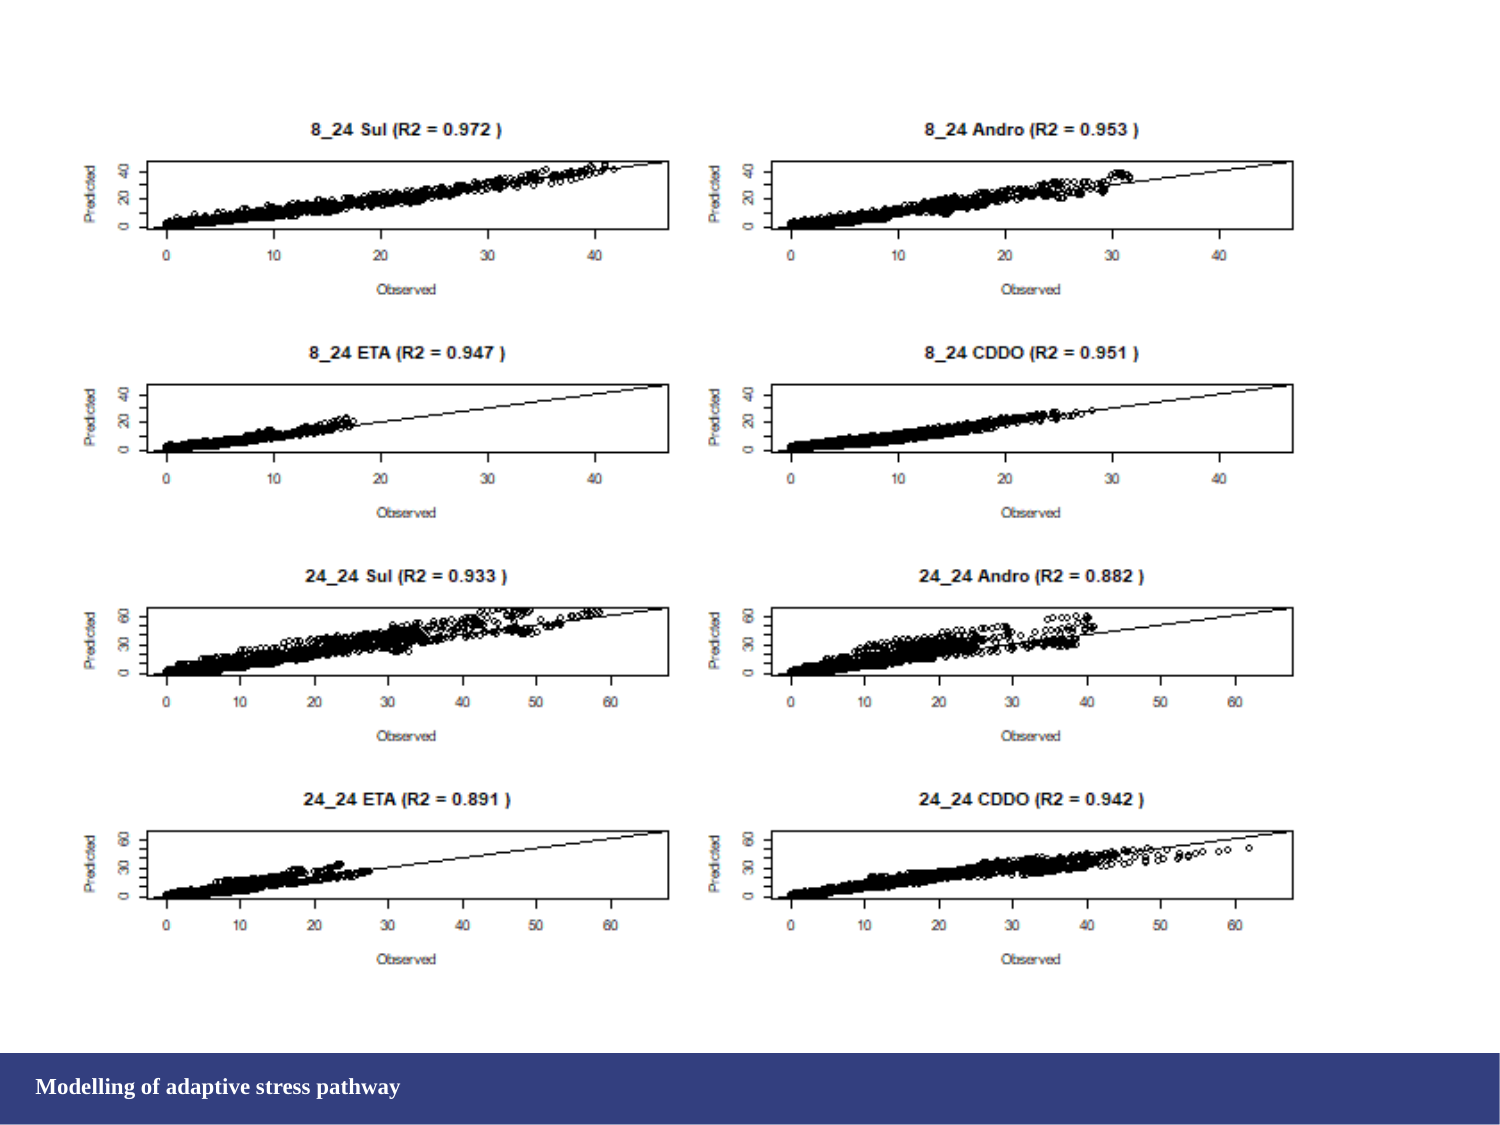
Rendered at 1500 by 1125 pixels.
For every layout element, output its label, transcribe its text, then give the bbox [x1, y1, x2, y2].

picture [0, 1053, 1500, 1125]
picture [79, 93, 1328, 986]
text_box Modelling of adaptive stress pathway [20, 1064, 1139, 1107]
